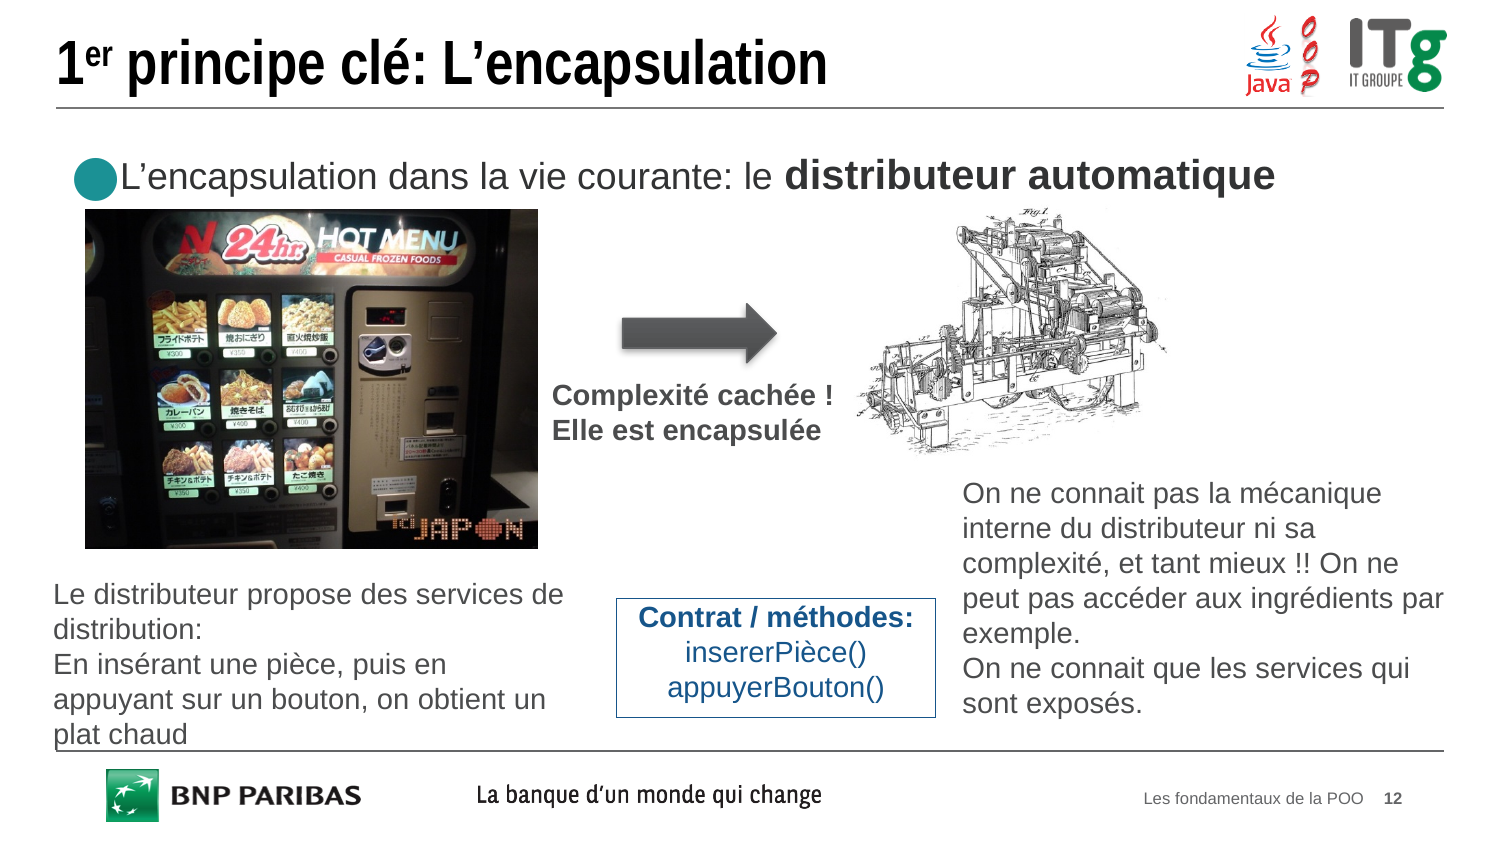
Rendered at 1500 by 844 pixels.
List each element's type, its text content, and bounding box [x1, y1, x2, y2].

picture [106, 769, 361, 822]
text_box Contrat / méthodes: insererPièce() appuyerBouton() [616, 598, 936, 718]
picture [85, 208, 538, 549]
title 1er principe clé: L’encapsulation [56, 14, 1444, 106]
text_box On ne connait pas la mécanique interne du distributeur ni sa complexité, et tant mieux !! On ne peut pas accéder aux ingrédients par exemple. On ne connait que les services qui sont exposés. [962, 474, 1459, 753]
text_box Complexité cachée ! Elle est encapsulée [551, 376, 848, 542]
list L’encapsulation dans la vie courante: le distributeur automatique [56, 139, 1444, 729]
slide_number 12 [1372, 786, 1403, 810]
picture [1243, 13, 1326, 97]
text_box Le distributeur propose des services de distribution: En insérant une pièce, puis en appuyant sur un bouton, on obtient un plat chaud [53, 575, 573, 741]
picture [478, 784, 821, 809]
text_box [621, 303, 777, 364]
picture [846, 198, 1171, 469]
footer Les fondamentaux de la POO [1033, 786, 1365, 810]
